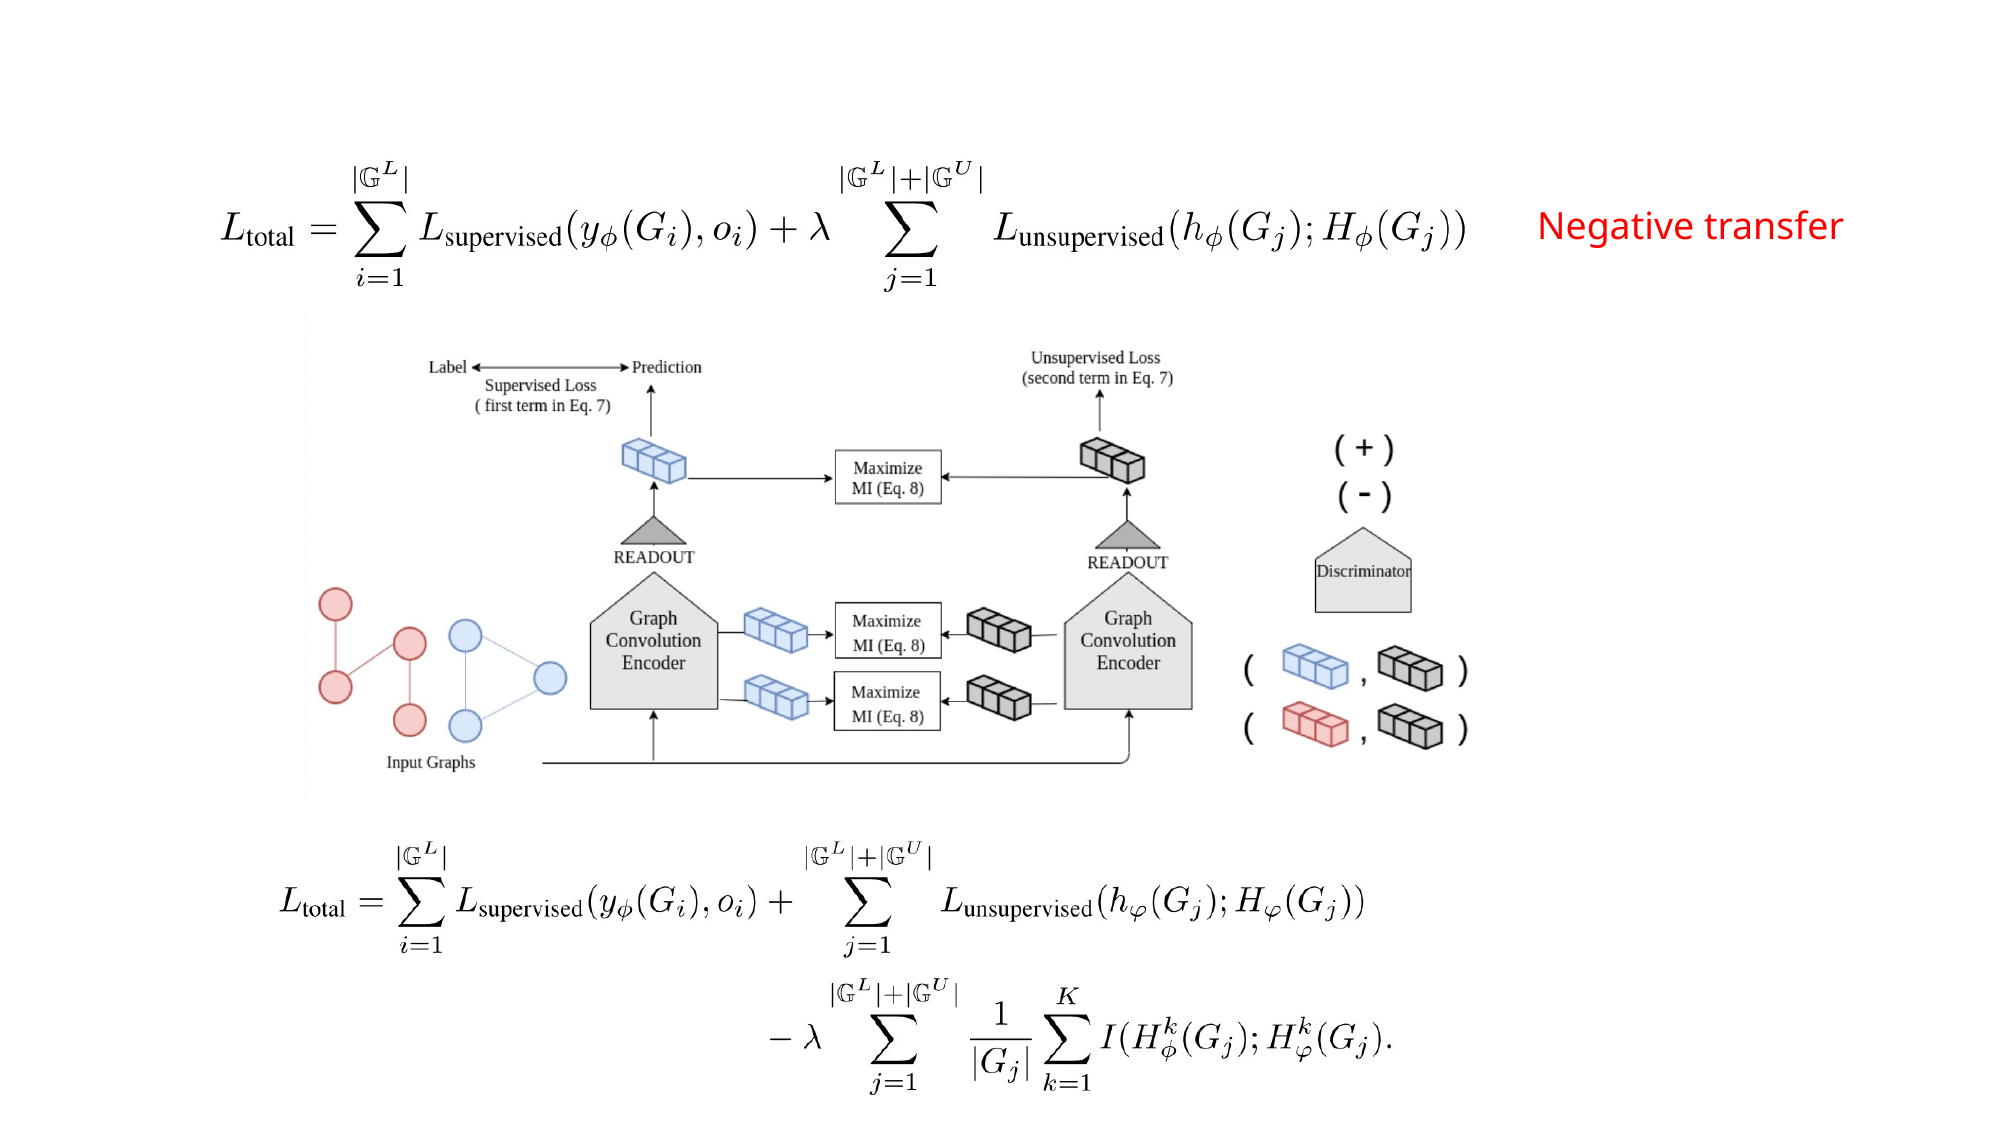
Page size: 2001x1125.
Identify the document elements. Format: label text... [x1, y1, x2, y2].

picture [198, 142, 1493, 1108]
text_box Negative transfer [1522, 195, 1860, 255]
